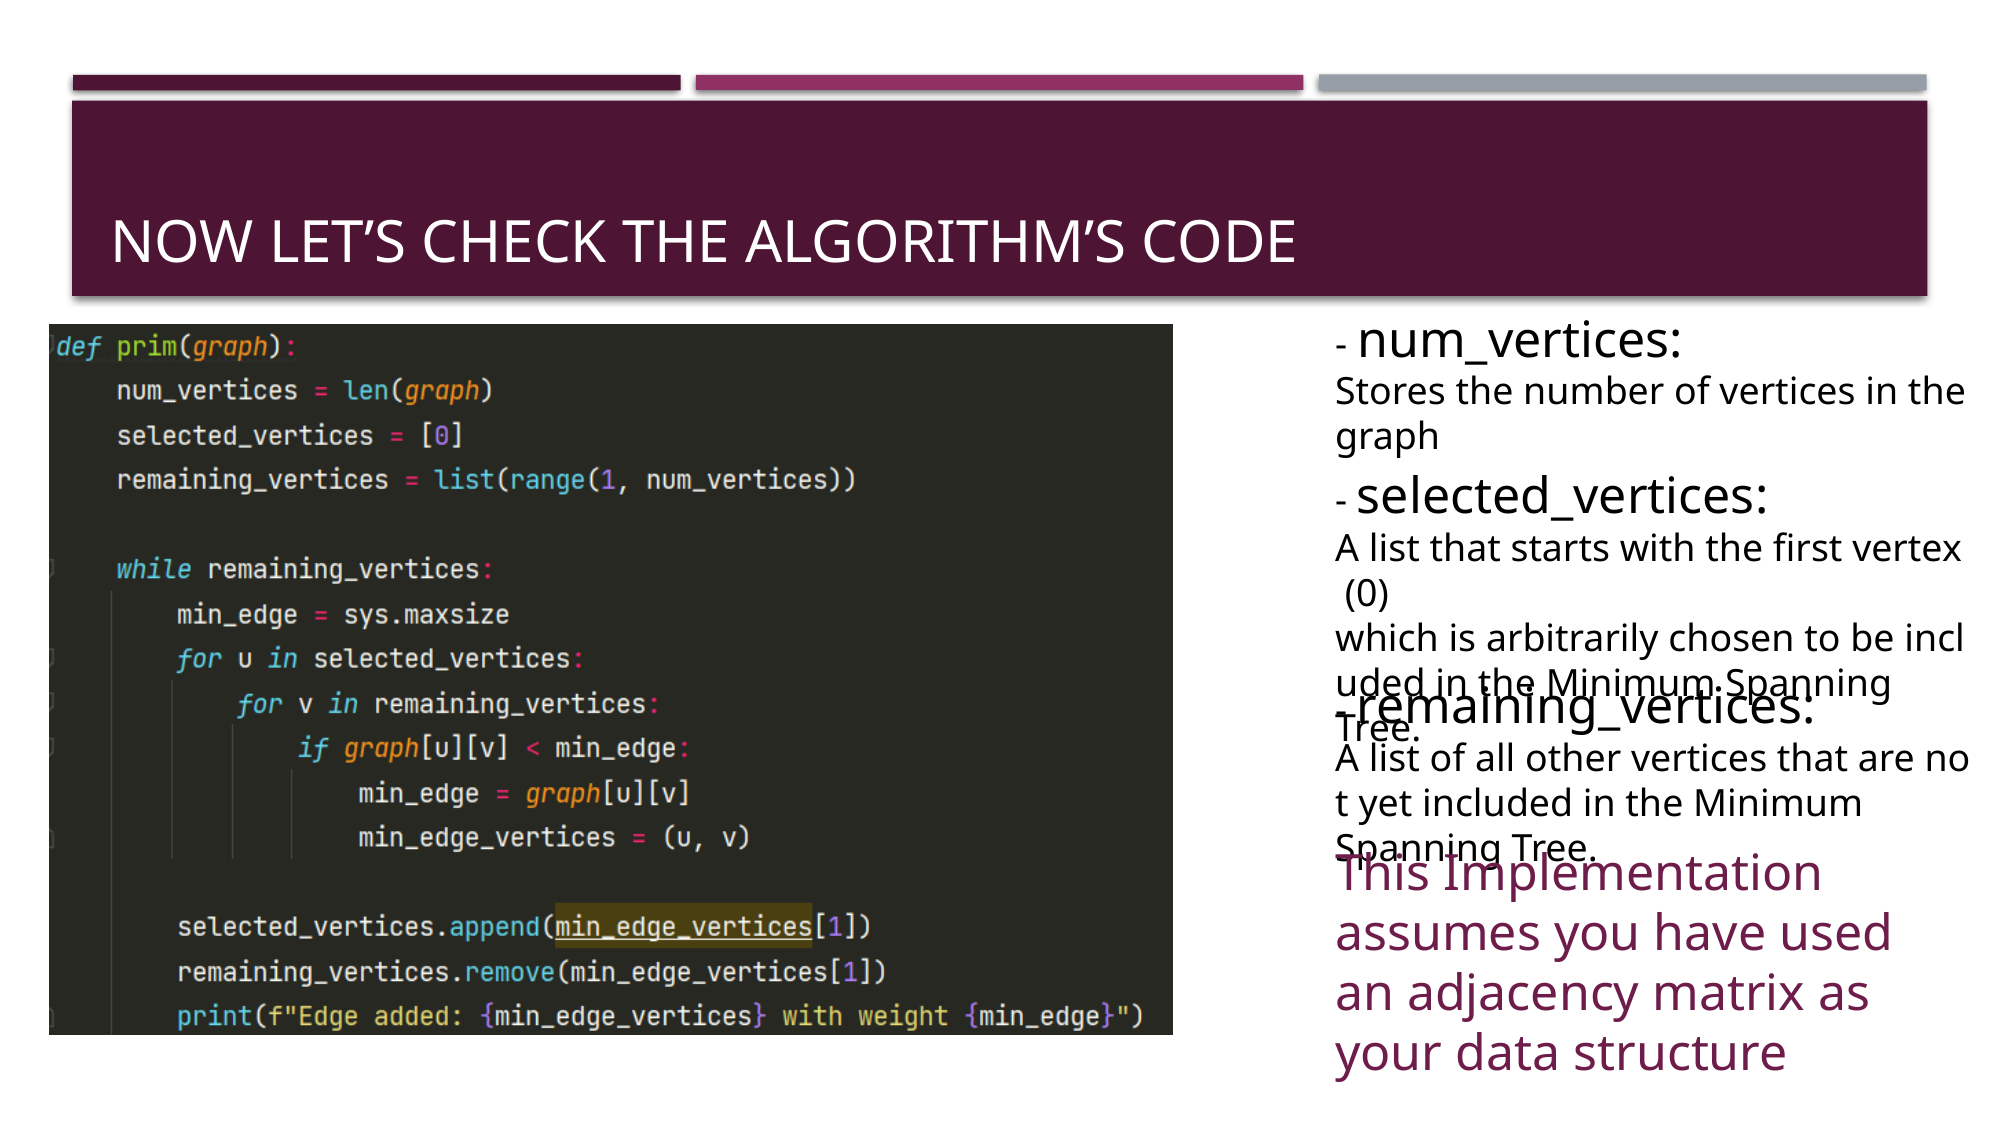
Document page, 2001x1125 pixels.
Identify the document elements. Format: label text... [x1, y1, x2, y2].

title Now let’s check the Algorithm’s code [95, 115, 1905, 282]
picture [48, 323, 1173, 1036]
text_box - remaining_vertices: A list of all other vertices that are not yet included in the Minimum Spanning Tree. [1320, 666, 1987, 877]
text_box - selected_vertices: A list that starts with the first vertex (0) which is arbitrarily chosen to be included in the Minimum Spanning Tree. [1320, 456, 1987, 666]
text_box - num_vertices: Stores the number of vertices in the graph [1320, 299, 2000, 465]
text_box This Implementation assumes you have used an adjacency matrix as your data structure [1320, 833, 1963, 1088]
